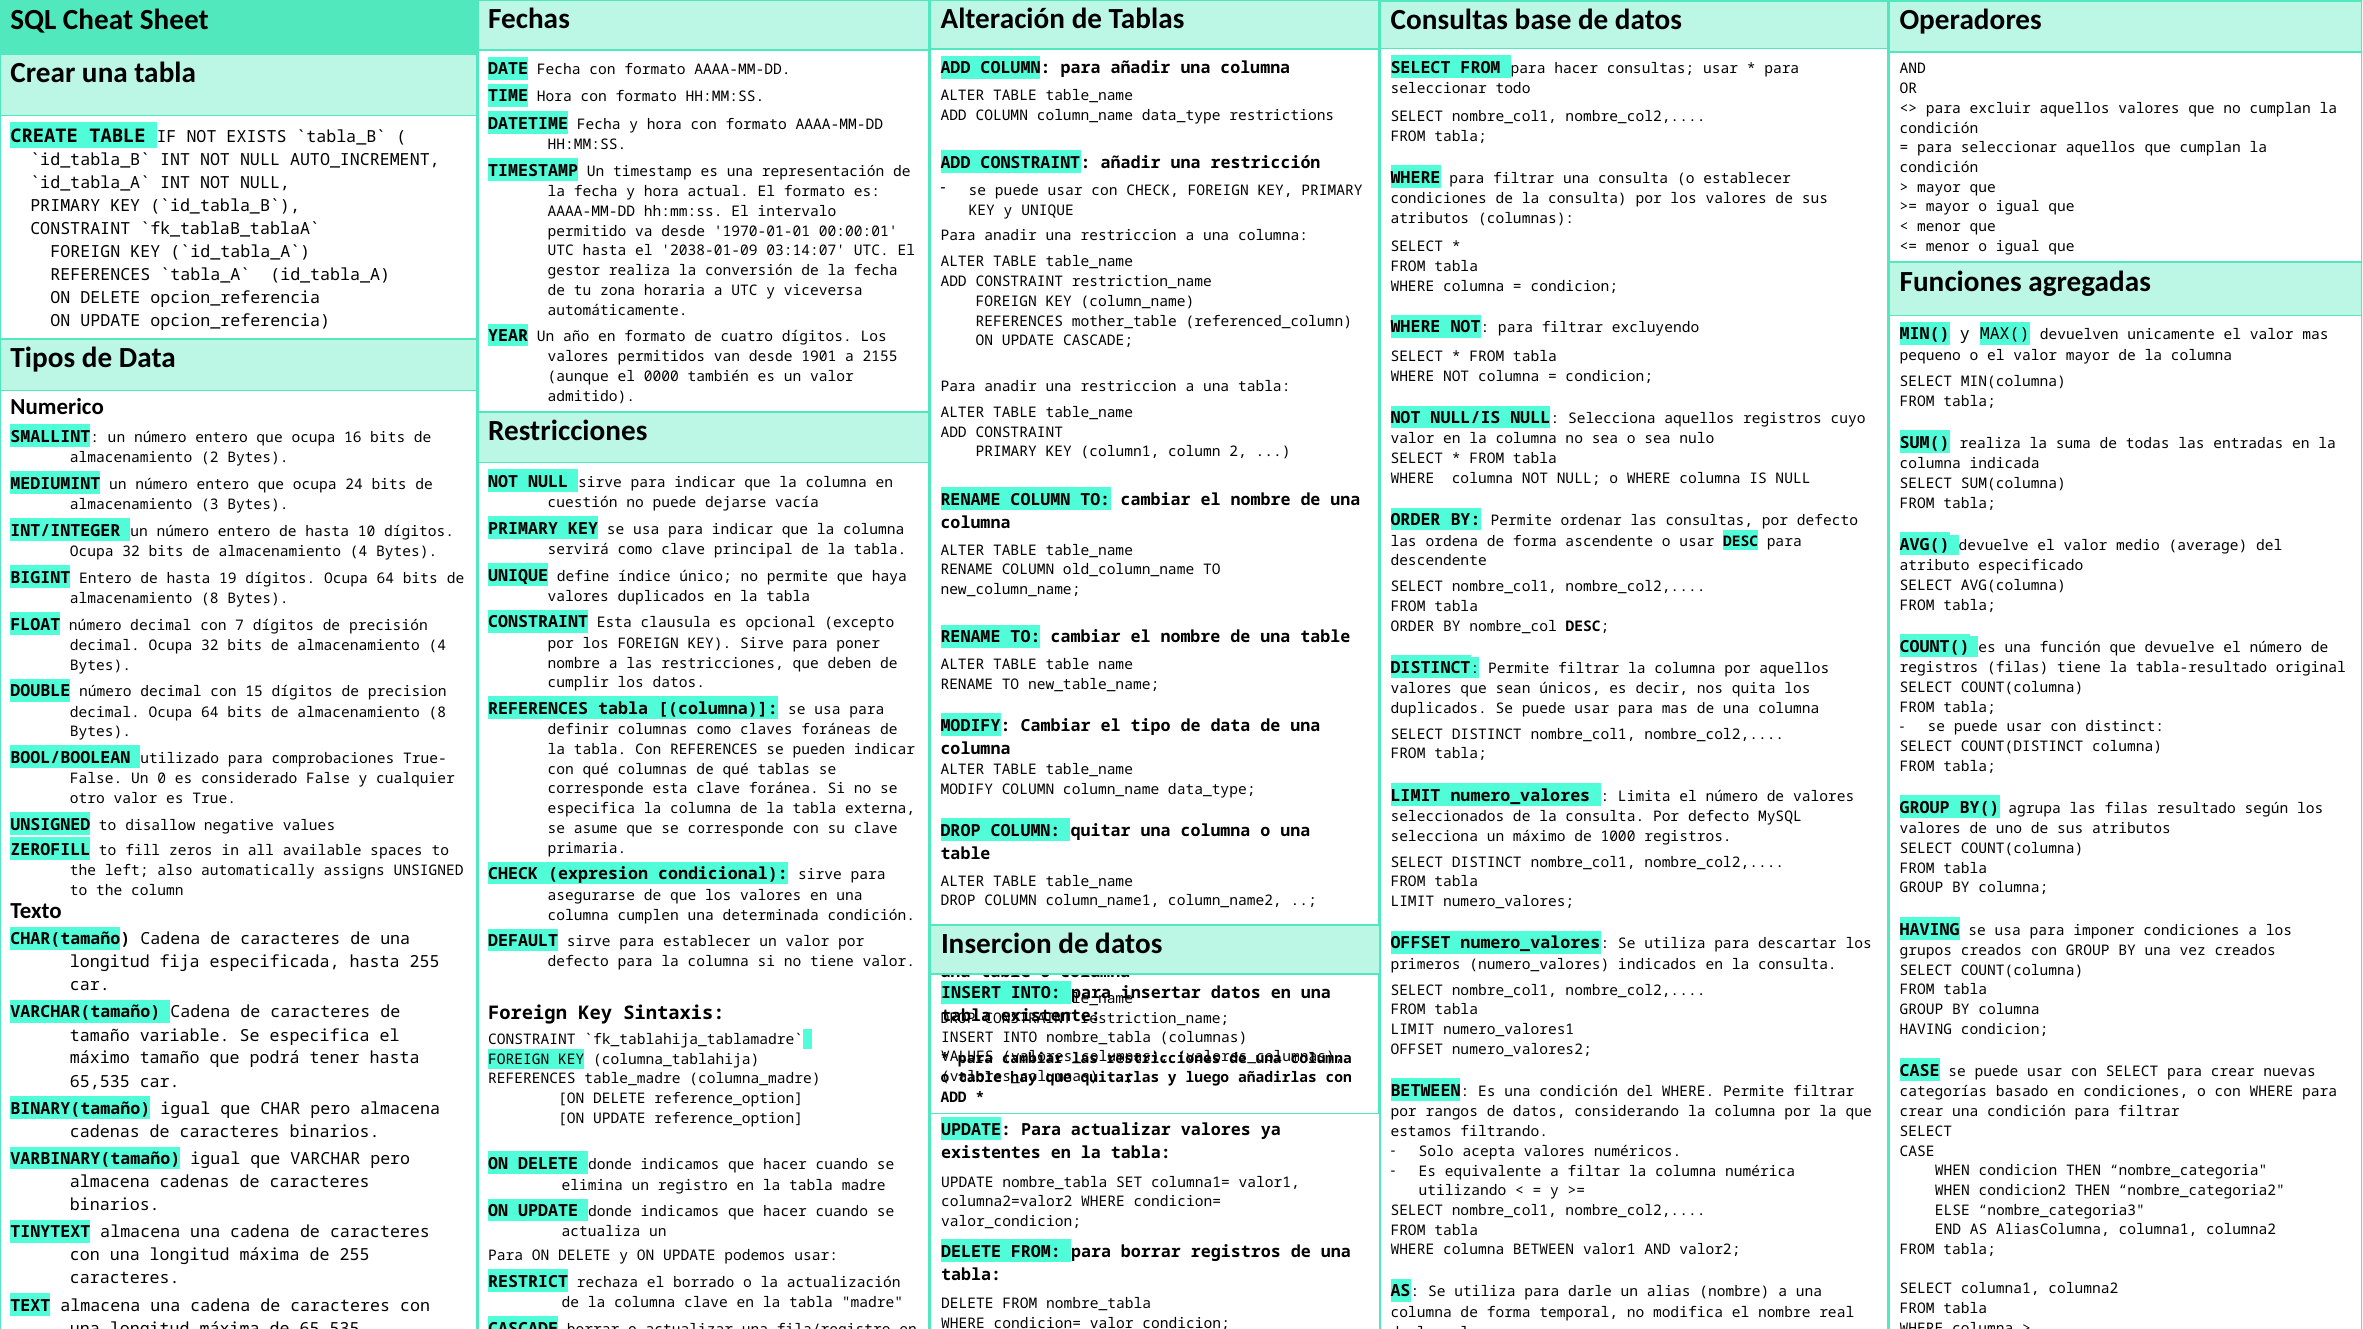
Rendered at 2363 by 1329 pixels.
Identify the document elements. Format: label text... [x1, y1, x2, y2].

table_cell Tipos de Data [1, 340, 476, 390]
table_cell DATE Fecha con formato AAAA-MM-DD. TIME Hora con formato HH:MM:SS. DATETIME Fecha y hora con formato AAAA-MM-DD HH:MM:SS. TIMESTAMP Un timestamp es una representación de la fecha y hora actual. El formato es: AAAA-MM-DD hh:mm:ss. El intervalo permitido va desde '1970-01-01 00:00:01' UTC hasta el '2038-01-09 03:14:07' UTC. El gestor realiza la conversión de la fecha de tu zona horaria a UTC y viceversa automáticamente. YEAR Un año en formato de cuatro dígitos. Los valores permitidos van desde 1901 a 2155 (aunque el 0000 también es un valor admitido). [479, 51, 928, 411]
table_cell Funciones agregadas [1890, 263, 2361, 315]
table_cell INSERT INTO: para insertar datos en una tabla existente: INSERT INTO nombre_tabla (columnas) VALUES (valores_columnas), (valores_columnas), (valores_columnas)...; UPDATE: Para actualizar valores ya existentes en la tabla: UPDATE nombre_tabla SET columna1= valor1, columna2=valor2 WHERE condicion= valor_condicion; DELETE FROM: para borrar registros de una tabla: DELETE FROM nombre_tabla WHERE condicion= valor_condicion; *SIEMPRE USAR WHERE PARA UPDATE Y DELETE FROM* [931, 975, 1379, 1329]
table_cell AND OR <> para excluir aquellos valores que no cumplan la condición = para seleccionar aquellos que cumplan la condición > mayor que >= mayor o igual que < menor que <= menor o igual que [1890, 53, 2361, 261]
table_header Fechas [479, 1, 928, 49]
table_header Insercion de datos [931, 926, 1379, 973]
table_cell Numerico SMALLINT: un número entero que ocupa 16 bits de almacenamiento (2 Bytes). MEDIUMINT un número entero que ocupa 24 bits de almacenamiento (3 Bytes). INT/INTEGER un número entero de hasta 10 dígitos. Ocupa 32 bits de almacenamiento (4 Bytes). BIGINT Entero de hasta 19 dígitos. Ocupa 64 bits de almacenamiento (8 Bytes). FLOAT número decimal con 7 dígitos de precisión decimal. Ocupa 32 bits de almacenamiento (4 Bytes). DOUBLE número decimal con 15 dígitos de precision decimal. Ocupa 64 bits de almacenamiento (8 Bytes). BOOL/BOOLEAN utilizado para comprobaciones True-False. Un 0 es considerado False y cualquier otro valor es True. UNSIGNED to disallow negative values ZEROFILL to fill zeros in all available spaces to the left; also automatically assigns UNSIGNED to the column Texto CHAR(tamaño) Cadena de caracteres de una longitud fija especificada, hasta 255 car. VARCHAR(tamaño) Cadena de caracteres de tamaño variable. Se especifica el máximo tamaño que podrá tener hasta 65,535 car. BINARY(tamaño) igual que CHAR pero almacena cadenas de caracteres binarios. VARBINARY(tamaño) igual que VARCHAR pero almacena cadenas de caracteres binarios. TINYTEXT almacena una cadena de caracteres con una longitud máxima de 255 caracteres. TEXT almacena una cadena de caracteres con una longitud máxima de 65,535 caracteres. MEDIUMTEXT almacena una cadena de caracteres con una longitud máxima de 16,777,215 car. LONGTEXT almacena una cadena de caracteres con una longitud máxima de 4,294,967,295 car. ENUM(val1, val2, val3, ...) una cadena de caracteres que puede tomar un solo valor de los indicados en la lista. [1, 391, 476, 1329]
table_cell SELECT FROM para hacer consultas; usar * para seleccionar todo SELECT nombre_col1, nombre_col2,.... FROM tabla; WHERE para filtrar una consulta (o establecer condiciones de la consulta) por los valores de sus atributos (columnas): SELECT * FROM tabla WHERE columna = condicion; WHERE NOT: para filtrar excluyendo SELECT * FROM tabla WHERE NOT columna = condicion; NOT NULL/IS NULL: Selecciona aquellos registros cuyo valor en la columna no sea o sea nulo SELECT * FROM tabla WHERE columna NOT NULL; o WHERE columna IS NULL ORDER BY: Permite ordenar las consultas, por defecto las ordena de forma ascendente o usar DESC para descendente SELECT nombre_col1, nombre_col2,.... FROM tabla ORDER BY nombre_col DESC; DISTINCT: Permite filtrar la columna por aquellos valores que sean únicos, es decir, nos quita los duplicados. Se puede usar para mas de una columna SELECT DISTINCT nombre_col1, nombre_col2,.... FROM tabla; LIMIT numero_valores : Limita el número de valores seleccionados de la consulta. Por defecto MySQL selecciona un máximo de 1000 registros. SELECT DISTINCT nombre_col1, nombre_col2,.... FROM tabla LIMIT numero_valores; OFFSET numero_valores: Se utiliza para descartar los primeros (numero_valores) indicados en la consulta. SELECT nombre_col1, nombre_col2,.... FROM tabla LIMIT numero_valores1 OFFSET numero_valores2; BETWEEN: Es una condición del WHERE. Permite filtrar por rangos de datos, considerando la columna por la que estamos filtrando. Solo acepta valores numéricos. Es equivalente a filtar la columna numérica utilizando < = y >= SELECT nombre_col1, nombre_col2,.... FROM tabla WHERE columna BETWEEN valor1 AND valor2; AS: Se utiliza para darle un alias (nombre) a una columna de forma temporal, no modifica el nombre real de la columna. SELECT nombre_col1 AS nombre_columna1_alias, nombre_col2 AS nombre_columna2_alias ,.... FROM tabla WHERE columna; IN: Nos permite filtrar utilizando uno o varios elementos de la columna por la que estamos filtrando SELECT DISTINCT nombre_col1, nombre_col2,.... FROM tabla WHERE columna IN( valor1, valor2); [1381, 49, 1887, 1329]
table_header Operadores [1890, 2, 2361, 51]
table_cell MIN() y MAX() devuelven unicamente el valor mas pequeno o el valor mayor de la columna SELECT MIN(columna) FROM tabla; SUM() realiza la suma de todas las entradas en la columna indicada SELECT SUM(columna) FROM tabla; AVG() devuelve el valor medio (average) del atributo especificado SELECT AVG(columna) FROM tabla; COUNT() es una función que devuelve el número de registros (filas) tiene la tabla-resultado original SELECT COUNT(columna) FROM tabla; se puede usar con distinct: SELECT COUNT(DISTINCT columna) FROM tabla; GROUP BY() agrupa las filas resultado según los valores de uno de sus atributos SELECT COUNT(columna) FROM tabla GROUP BY columna; HAVING se usa para imponer condiciones a los grupos creados con GROUP BY una vez creados SELECT COUNT(columna) FROM tabla GROUP BY columna HAVING condicion; CASE se puede usar con SELECT para crear nuevas categorías basado en condiciones, o con WHERE para crear una condición para filtrar SELECT CASE WHEN condicion THEN “nombre_categoria" WHEN condicion2 THEN “nombre_categoria2" ELSE “nombre_categoria3" END AS AliasColumna, columna1, columna2 FROM tabla; SELECT columna1, columna2 FROM tabla WHERE columna > (SELECT CASE WHEN condicion1 THEN segunda_parte condicion_WHERE WHEN condicion1 THEN segunda_parte condicion_WHERE ELSE segunda_parte condicion_WHERE END); [1890, 316, 2361, 1329]
table_cell Crear una tabla [1, 55, 476, 115]
table_cell CREATE TABLE IF NOT EXISTS `tabla_B` ( `id_tabla_B` INT NOT NULL AUTO_INCREMENT, `id_tabla_A` INT NOT NULL, PRIMARY KEY (`id_tabla_B`), CONSTRAINT `fk_tablaB_tablaA` FOREIGN KEY (`id_tabla_A`) REFERENCES `tabla_A` (id_tabla_A) ON DELETE opcion_referencia ON UPDATE opcion_referencia) [1, 116, 476, 338]
table_header Alteración de Tablas [931, 1, 1378, 48]
table_cell NOT NULL sirve para indicar que la columna en cuestión no puede dejarse vacía PRIMARY KEY se usa para indicar que la columna servirá como clave principal de la tabla. UNIQUE define índice único; no permite que haya valores duplicados en la tabla CONSTRAINT Esta clausula es opcional (excepto por los FOREIGN KEY). Sirve para poner nombre a las restricciones, que deben de cumplir los datos. REFERENCES tabla [(columna)]: se usa para definir columnas como claves foráneas de la tabla. Con REFERENCES se pueden indicar con qué columnas de qué tablas se corresponde esta clave foránea. Si no se especifica la columna de la tabla externa, se asume que se corresponde con su clave primaria. CHECK (expresion condicional): sirve para asegurarse de que los valores en una columna cumplen una determinada condición. DEFAULT sirve para establecer un valor por defecto para la columna si no tiene valor. Foreign Key Sintaxis: CONSTRAINT `fk_tablahija_tablamadre` FOREIGN KEY (columna_tablahija) REFERENCES table_madre (columna_madre) [ON DELETE reference_option] [ON UPDATE reference_option] ON DELETE donde indicamos que hacer cuando se elimina un registro en la tabla madre ON UPDATE donde indicamos que hacer cuando se actualiza un Para ON DELETE y ON UPDATE podemos usar: RESTRICT rechaza el borrado o la actualización de la columna clave en la tabla "madre" CASCADE borrar o actualizar una fila/registro en la tabla "madre" hace que las filas correspondiente de la tabla "hija" se borren o se actualicen en consecuencia SET NULL borrar o actualizar una fila/registro en la tabla "madre" hace que la columna correspondiente de la tabla "hija" se actualice al valor NULL para los registros afectados [479, 463, 928, 1329]
table_header Consultas base de datos [1381, 2, 1887, 48]
table_cell Restricciones [479, 413, 928, 462]
table_cell ADD COLUMN: para añadir una columna ALTER TABLE table_name ADD COLUMN column_name data_type restrictions ADD CONSTRAINT: añadir una restricción se puede usar con CHECK, FOREIGN KEY, PRIMARY KEY y UNIQUE Para anadir una restriccion a una columna: ALTER TABLE table_name ADD CONSTRAINT restriction_name FOREIGN KEY (column_name) REFERENCES mother_table (referenced_column) ON UPDATE CASCADE; Para anadir una restriccion a una tabla: ALTER TABLE table_name ADD CONSTRAINT PRIMARY KEY (column1, column 2, ...) RENAME COLUMN TO: cambiar el nombre de una columna ALTER TABLE table_name RENAME COLUMN old_column_name TO new_column_name; RENAME TO: cambiar el nombre de una table ALTER TABLE table name RENAME TO new_table_name; MODIFY: Cambiar el tipo de data de una columna ALTER TABLE table_name MODIFY COLUMN column_name data_type; DROP COLUMN: quitar una columna o una table ALTER TABLE table_name DROP COLUMN column_name1, column_name2, ..; DROP CONSTRAINT: quitar una restriccion de una table o columna ALTER TABLE table_name DROP CONSTRAINT restriction_name; * para cambiar las restricciones de una columna o table hay que quitarlas y luego añadirlas con ADD * [931, 50, 1378, 924]
table_header SQL Cheat Sheet [1, 2, 476, 53]
